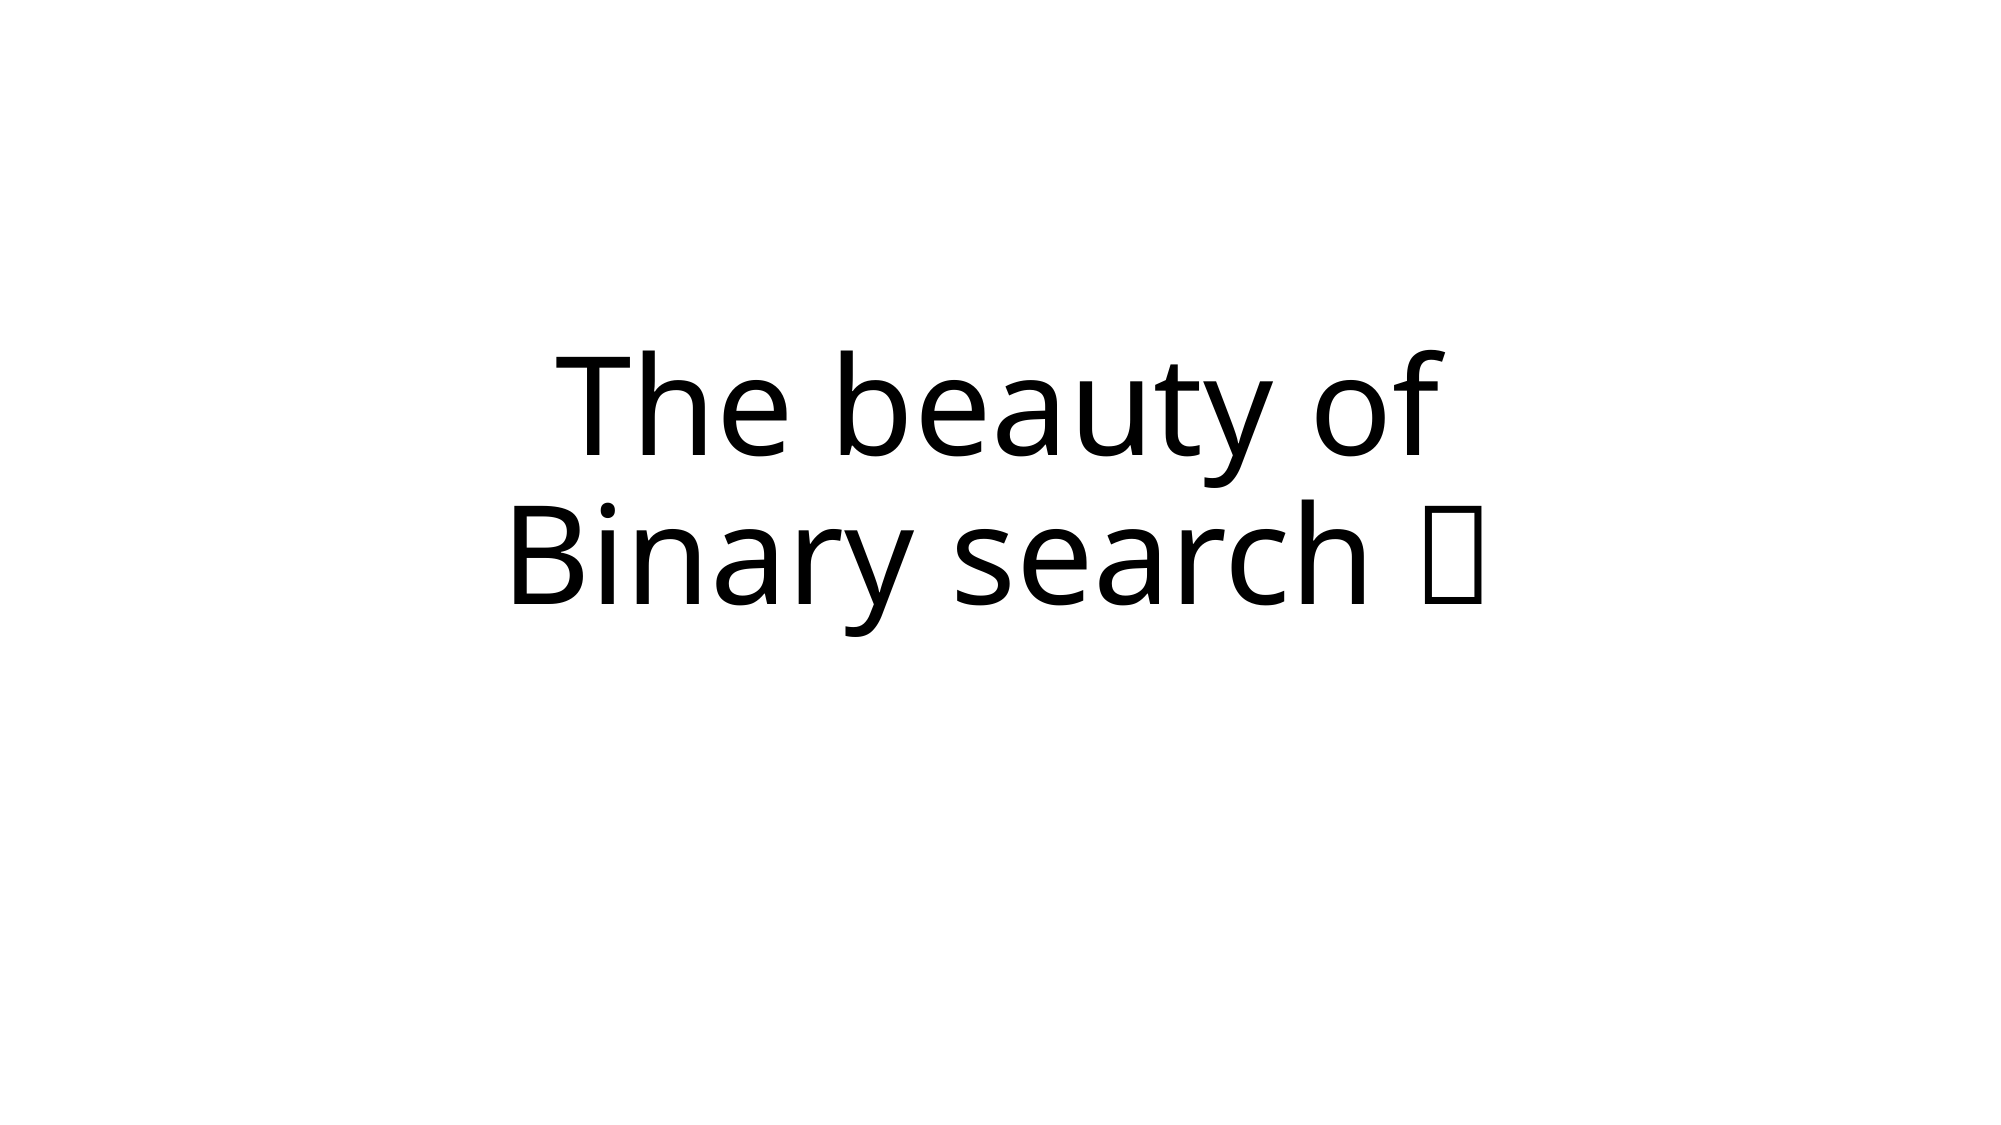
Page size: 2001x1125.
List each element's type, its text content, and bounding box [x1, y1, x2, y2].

title The beauty of Binary search  [135, 376, 1861, 595]
